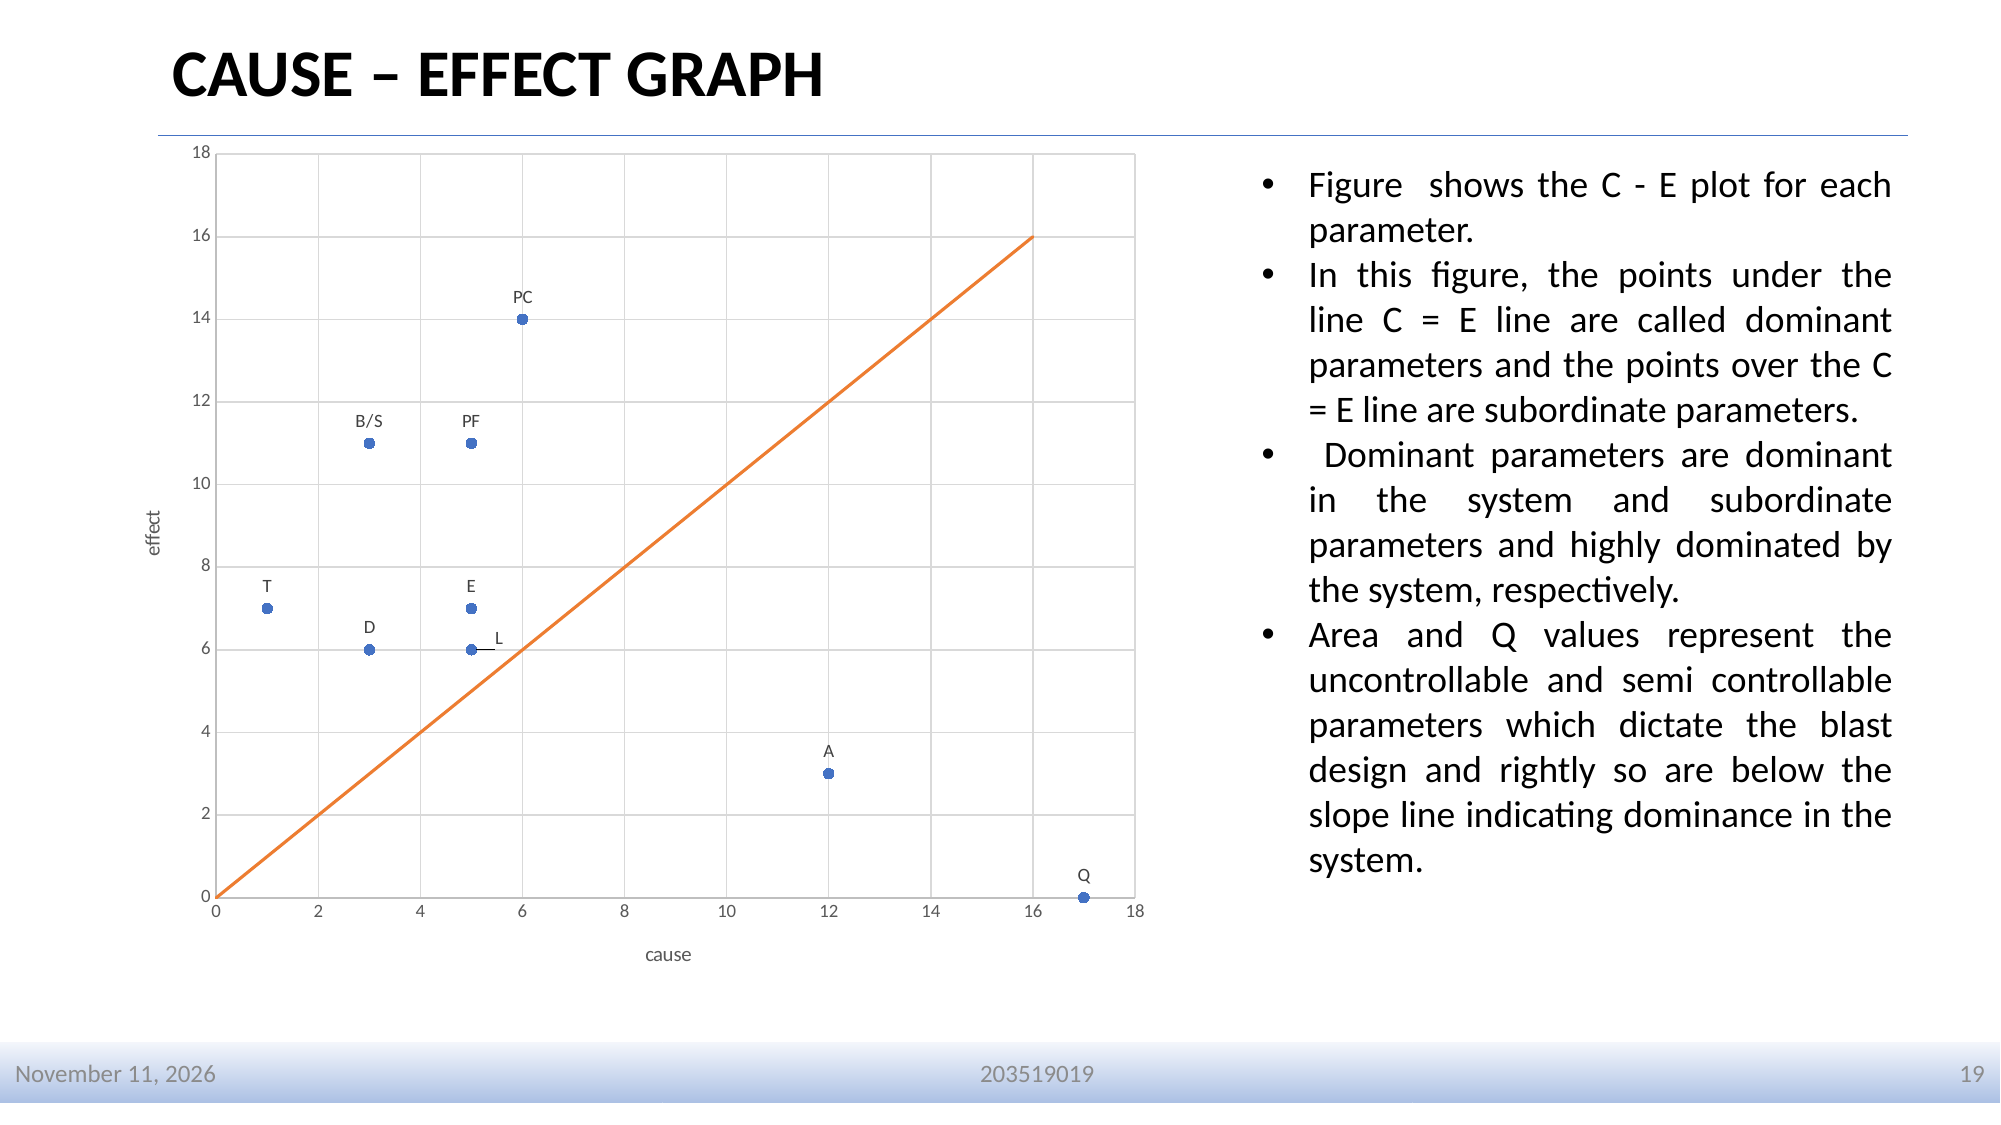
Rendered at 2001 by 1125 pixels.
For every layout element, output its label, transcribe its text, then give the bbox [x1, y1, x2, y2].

footer 203519019 [662, 1042, 1412, 1103]
text_box Figure shows the C - E plot for each parameter. In this figure, the points under the line C = E line are called dominant parameters and the points over the C = E line are subordinate parameters. Dominant parameters are dominant in the system and subordinate parameters and highly dominated by the system, respectively. Area and Q values represent the uncontrollable and semi controllable parameters which dictate the blast design and rightly so are below the slope line indicating dominance in the system. [1246, 153, 1908, 933]
text_box CAUSE – EFFECT GRAPH [157, 22, 1067, 117]
chart [110, 127, 1166, 998]
slide_number 19 [1412, 1042, 2000, 1103]
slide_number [0, 1042, 662, 1103]
